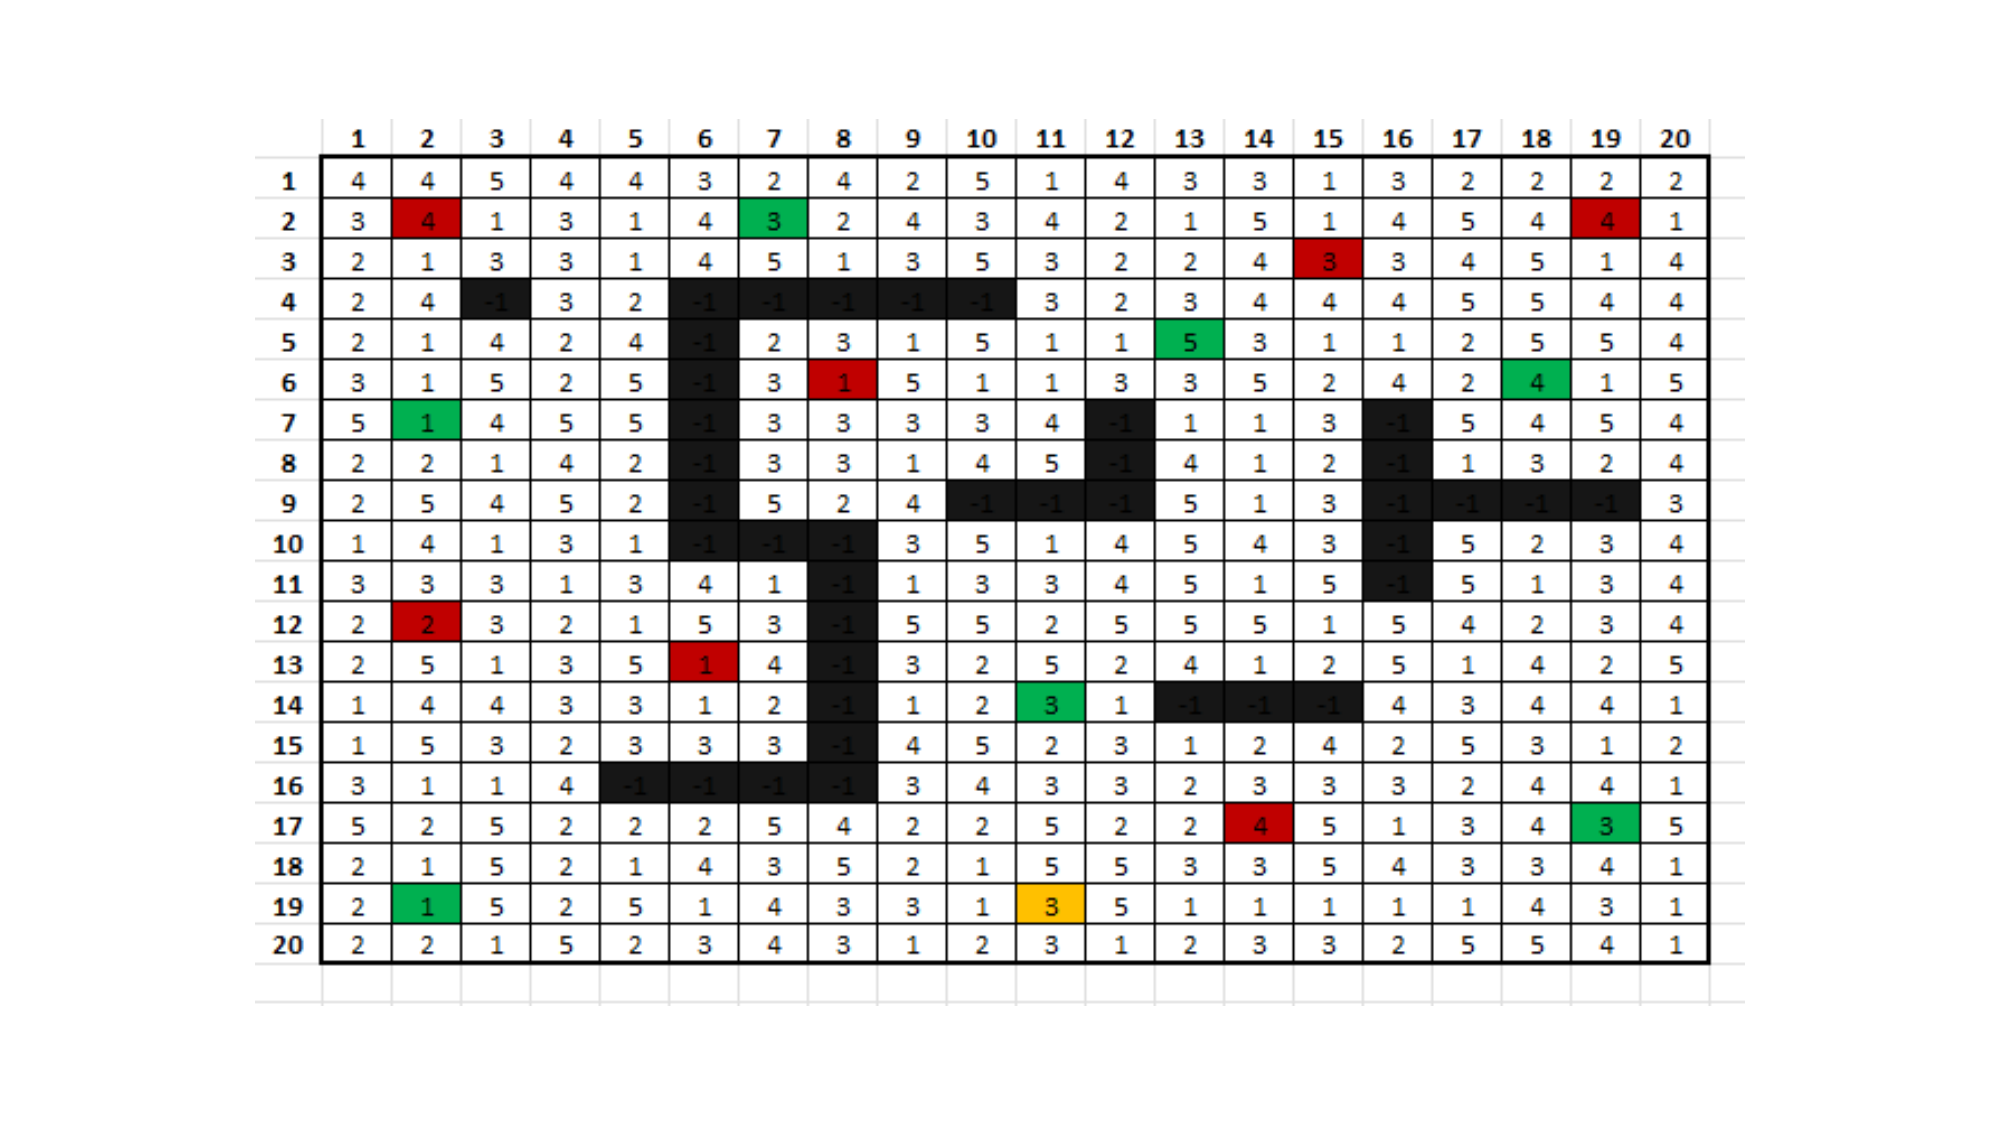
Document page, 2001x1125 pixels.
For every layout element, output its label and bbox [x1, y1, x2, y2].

picture [255, 119, 1745, 1006]
